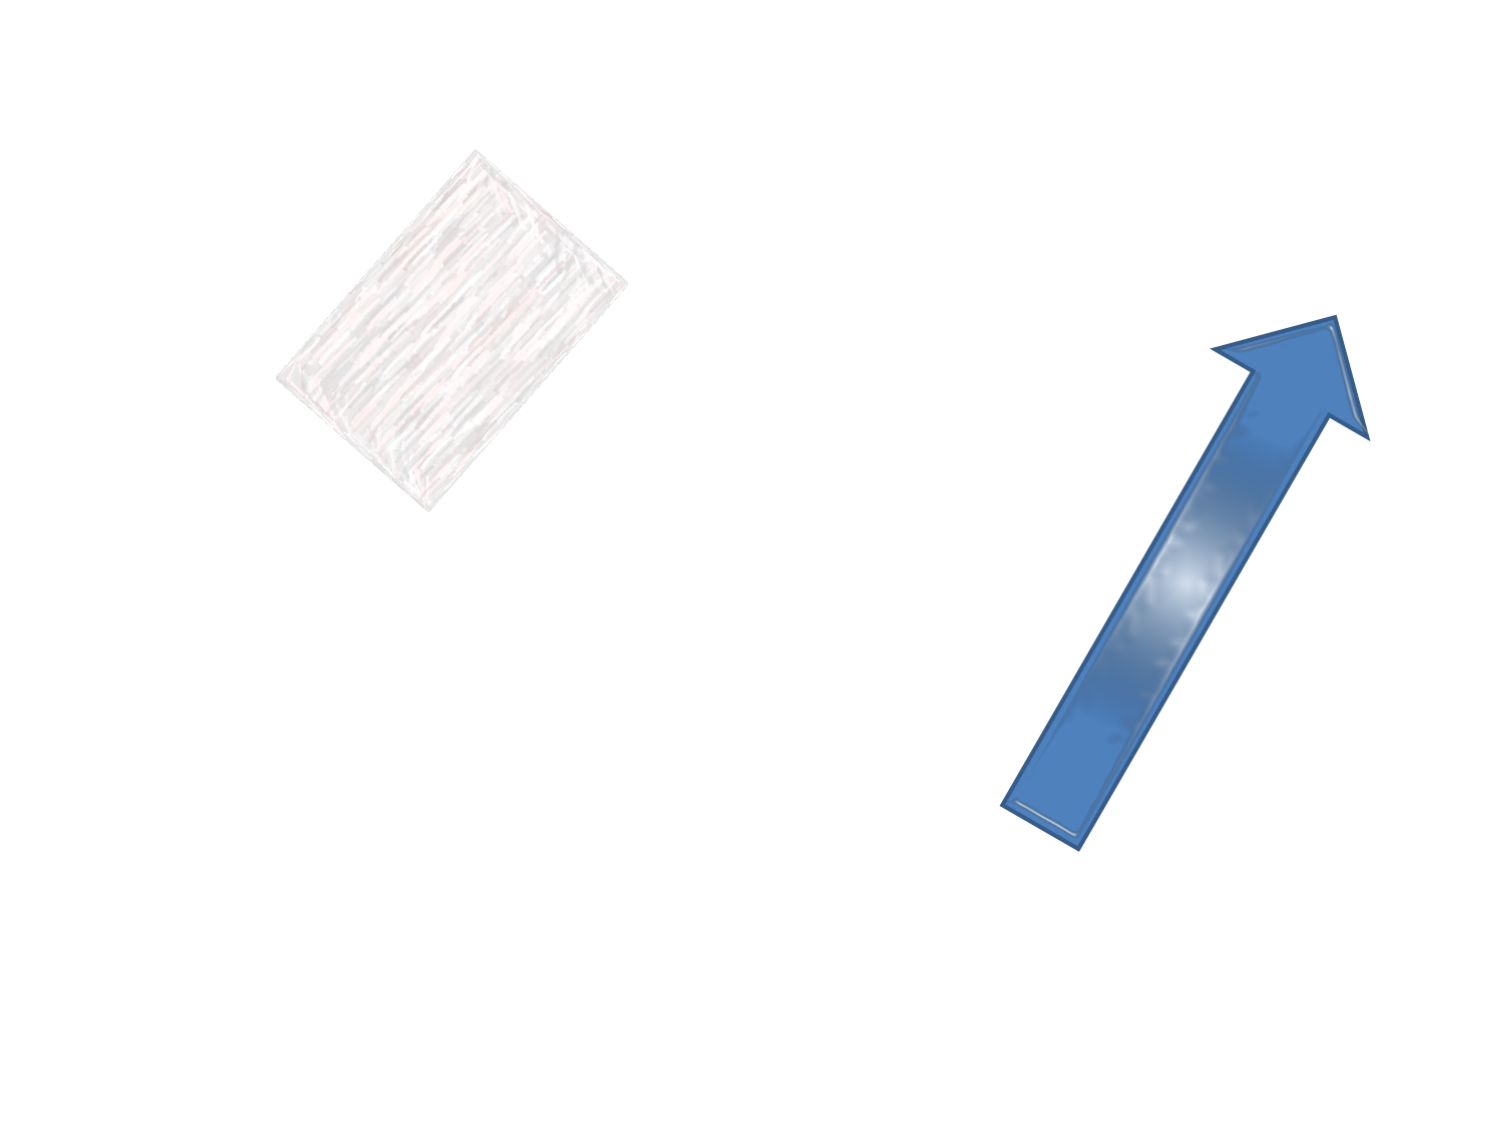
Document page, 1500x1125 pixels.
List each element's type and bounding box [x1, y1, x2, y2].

picture [274, 149, 630, 514]
picture [999, 314, 1372, 853]
